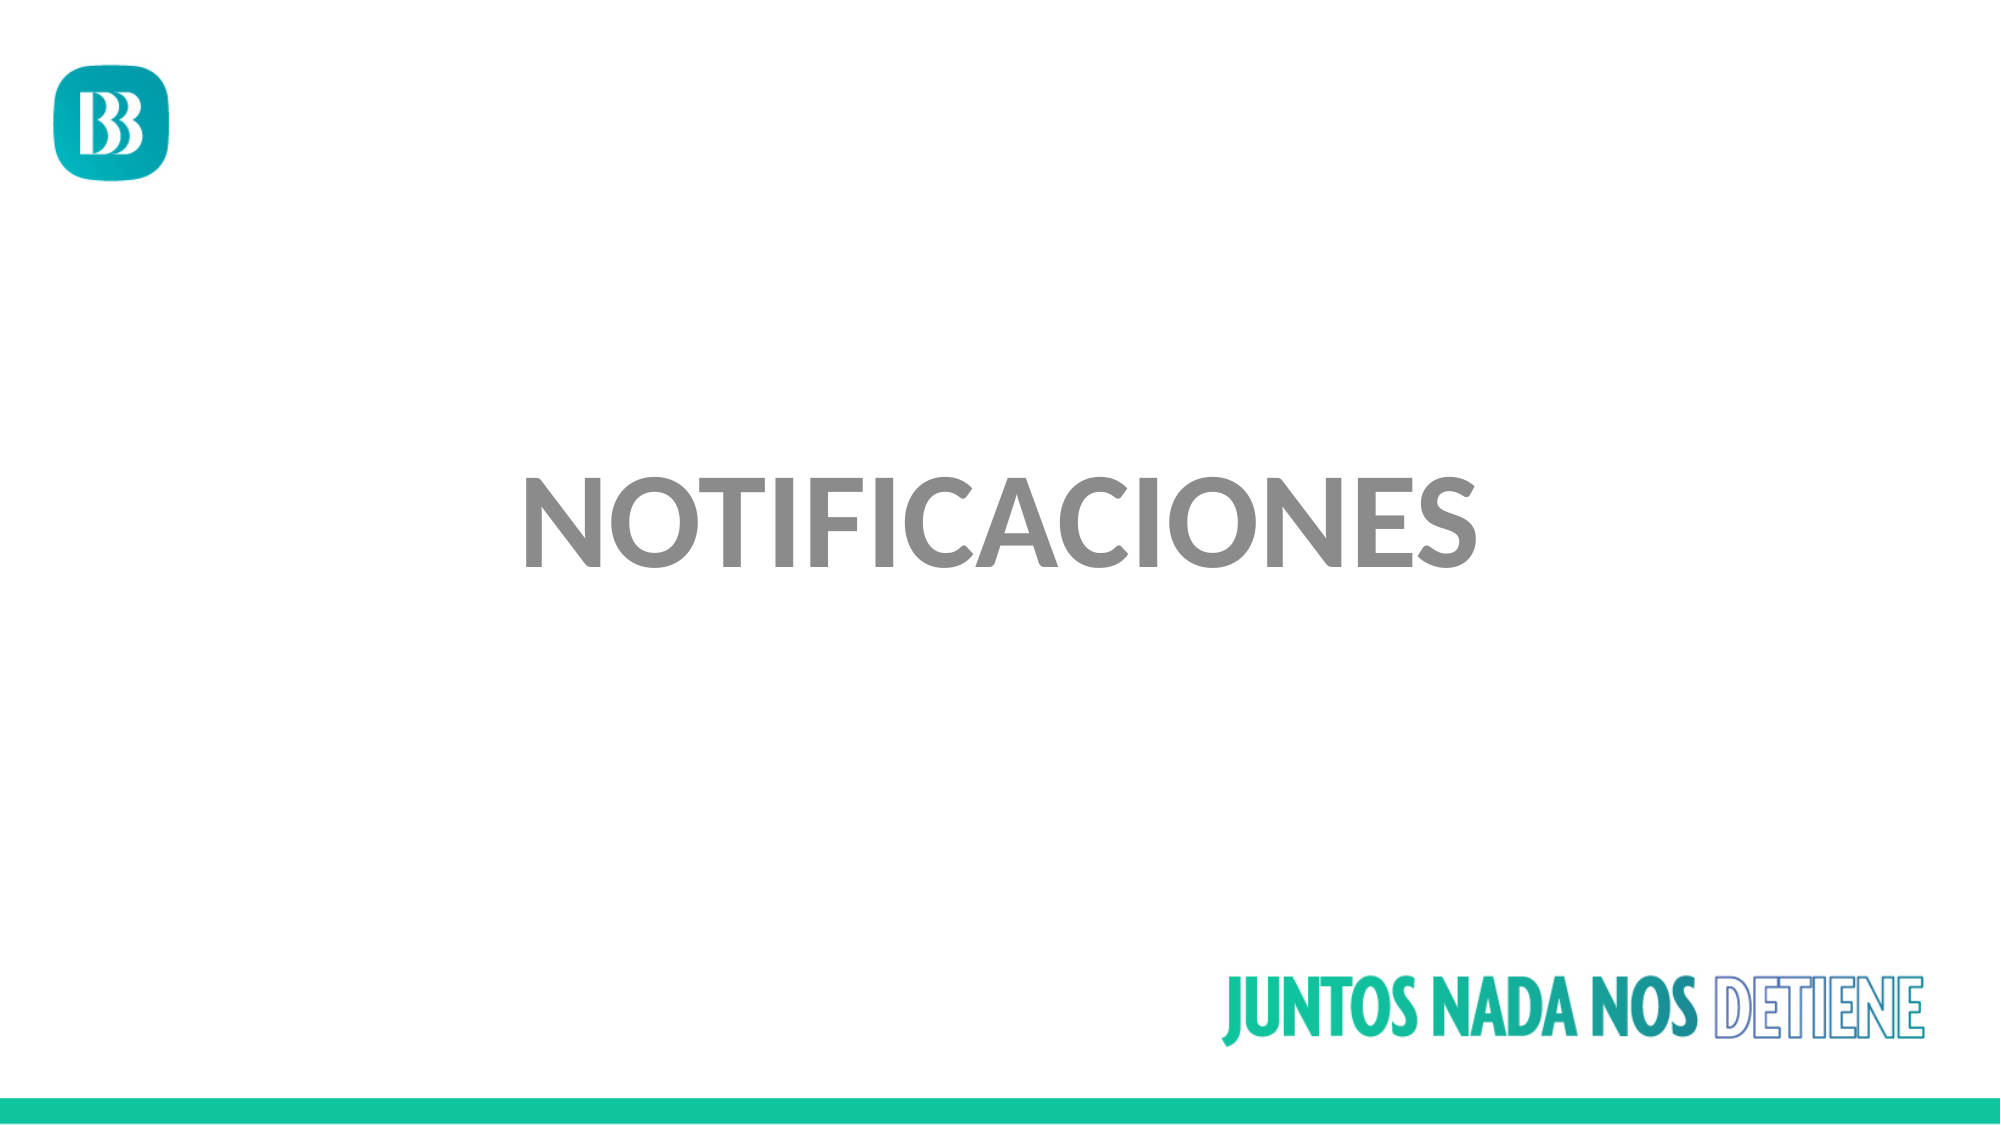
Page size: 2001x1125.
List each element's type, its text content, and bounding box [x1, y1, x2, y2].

picture [0, 563, 2000, 1125]
picture [0, 0, 2000, 463]
text_box NOTIFICACIONES [0, 463, 2000, 563]
